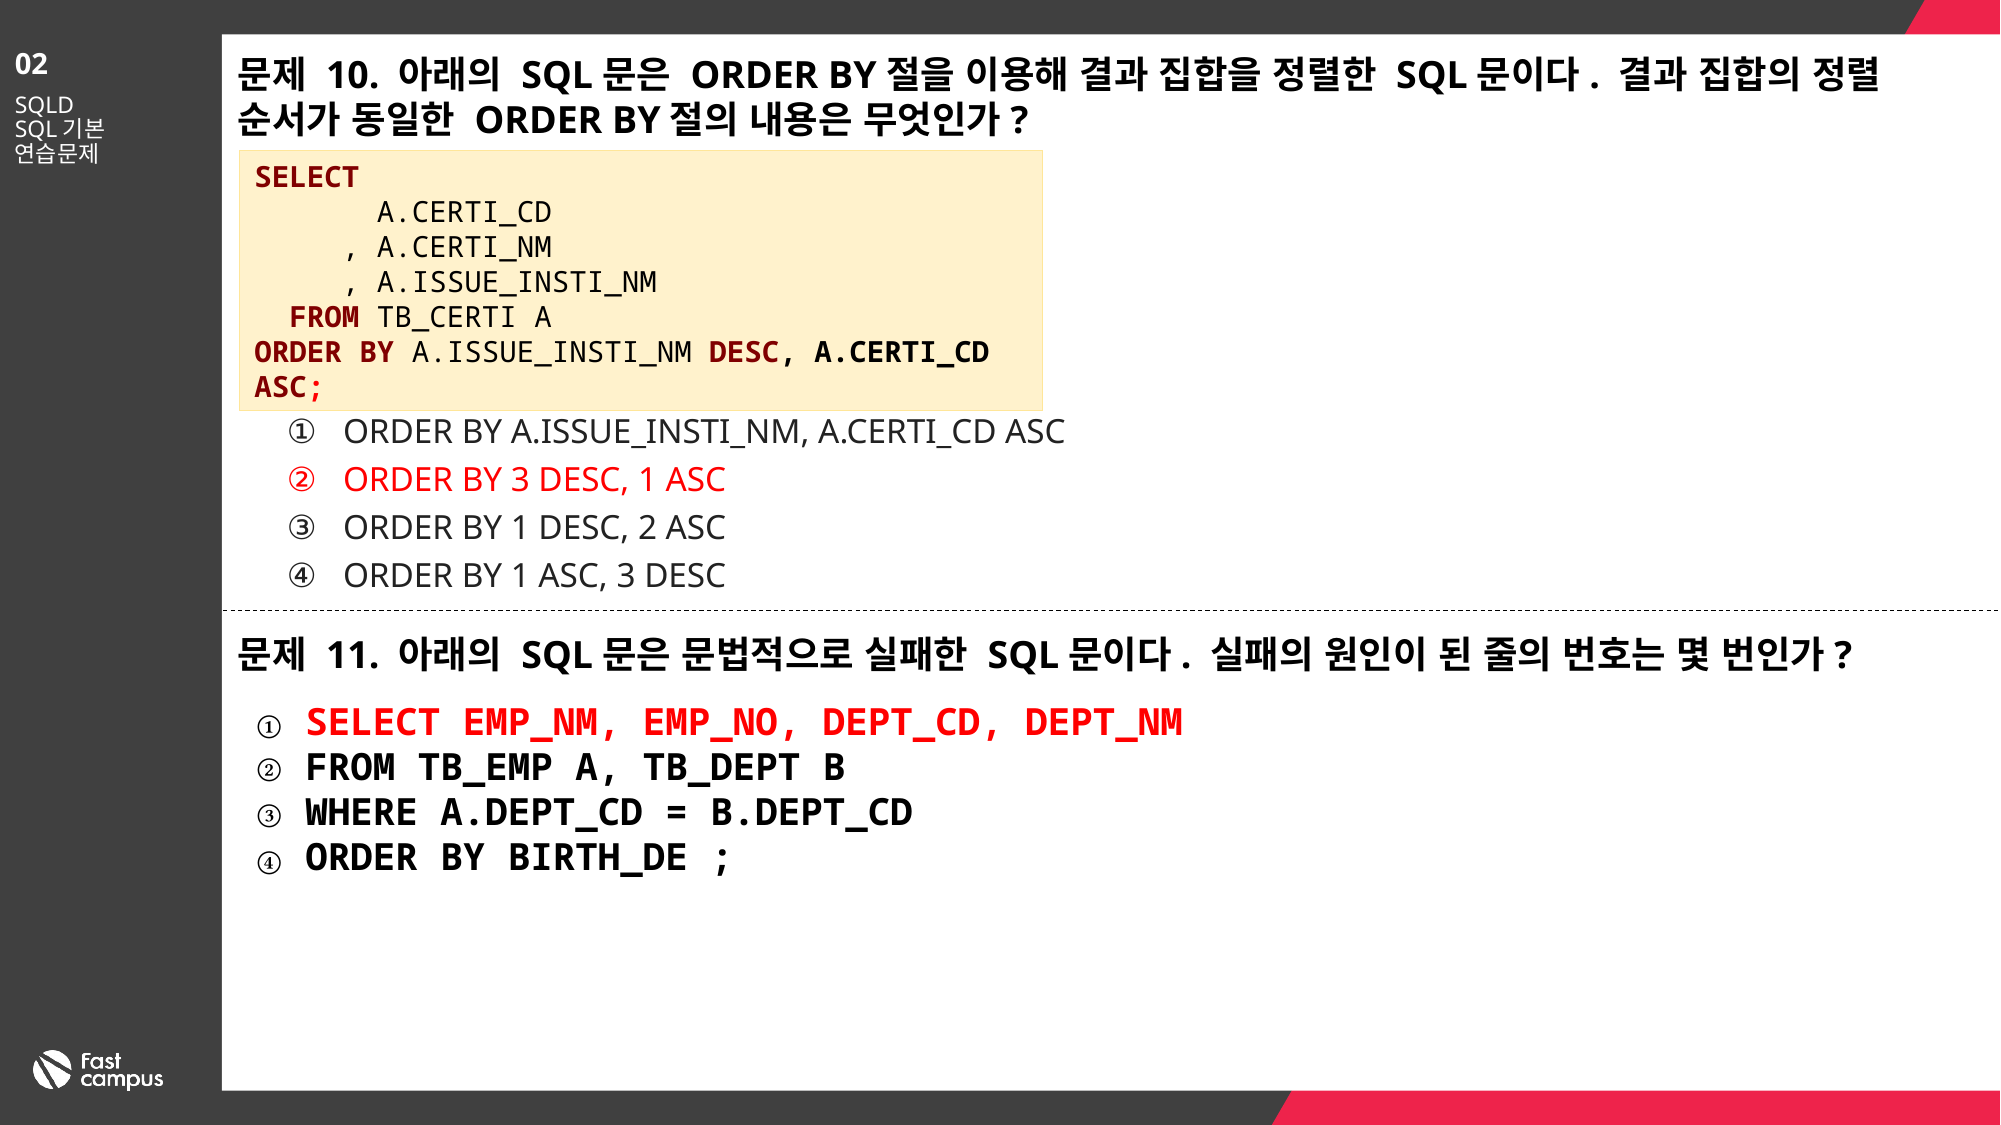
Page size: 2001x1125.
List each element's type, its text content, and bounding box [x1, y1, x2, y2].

text_box ① [241, 699, 298, 742]
picture [33, 1050, 163, 1091]
text_box 문제 10. 아래의 SQL문은 ORDER BY절을 이용해 결과 집합을 정렬한 SQL문이다. 결과 집합의 정렬 순서가 동일한 ORDER BY절의 내용은 무엇인가? [222, 43, 1972, 149]
text_box ④ [241, 836, 298, 887]
text_box SELECT A.CERTI_CD , A.CERTI_NM , A.ISSUE_INSTI_NM FROM TB_CERTI A ORDER BY A.ISSUE_INSTI_NM DESC, A.CERTI_CD ASC; [239, 150, 1043, 411]
text_box SELECT EMP_NM, EMP_NO, DEPT_CD, DEPT_NM FROM TB_EMP A, TB_DEPT B WHERE A.DEPT_CD = B.DEPT_CD ORDER BY BIRTH_DE ; [290, 691, 1291, 886]
text_box 문제 11. 아래의 SQL문은 문법적으로 실패한 SQL문이다. 실패의 원인이 된 줄의 번호는 몇 번인가? [222, 623, 1972, 684]
list 02 [0, 41, 223, 86]
text_box ORDER BY A.ISSUE_INSTI_NM, A.CERTI_CD ASC ORDER BY 3 DESC, 1 ASC ORDER BY 1 DESC, 2 ASC ORDER BY 1 ASC, 3 DESC [272, 394, 1082, 602]
list SQLD SQL기본 연습문제 [0, 86, 223, 291]
text_box ② [241, 742, 298, 793]
text_box ③ [241, 793, 298, 836]
